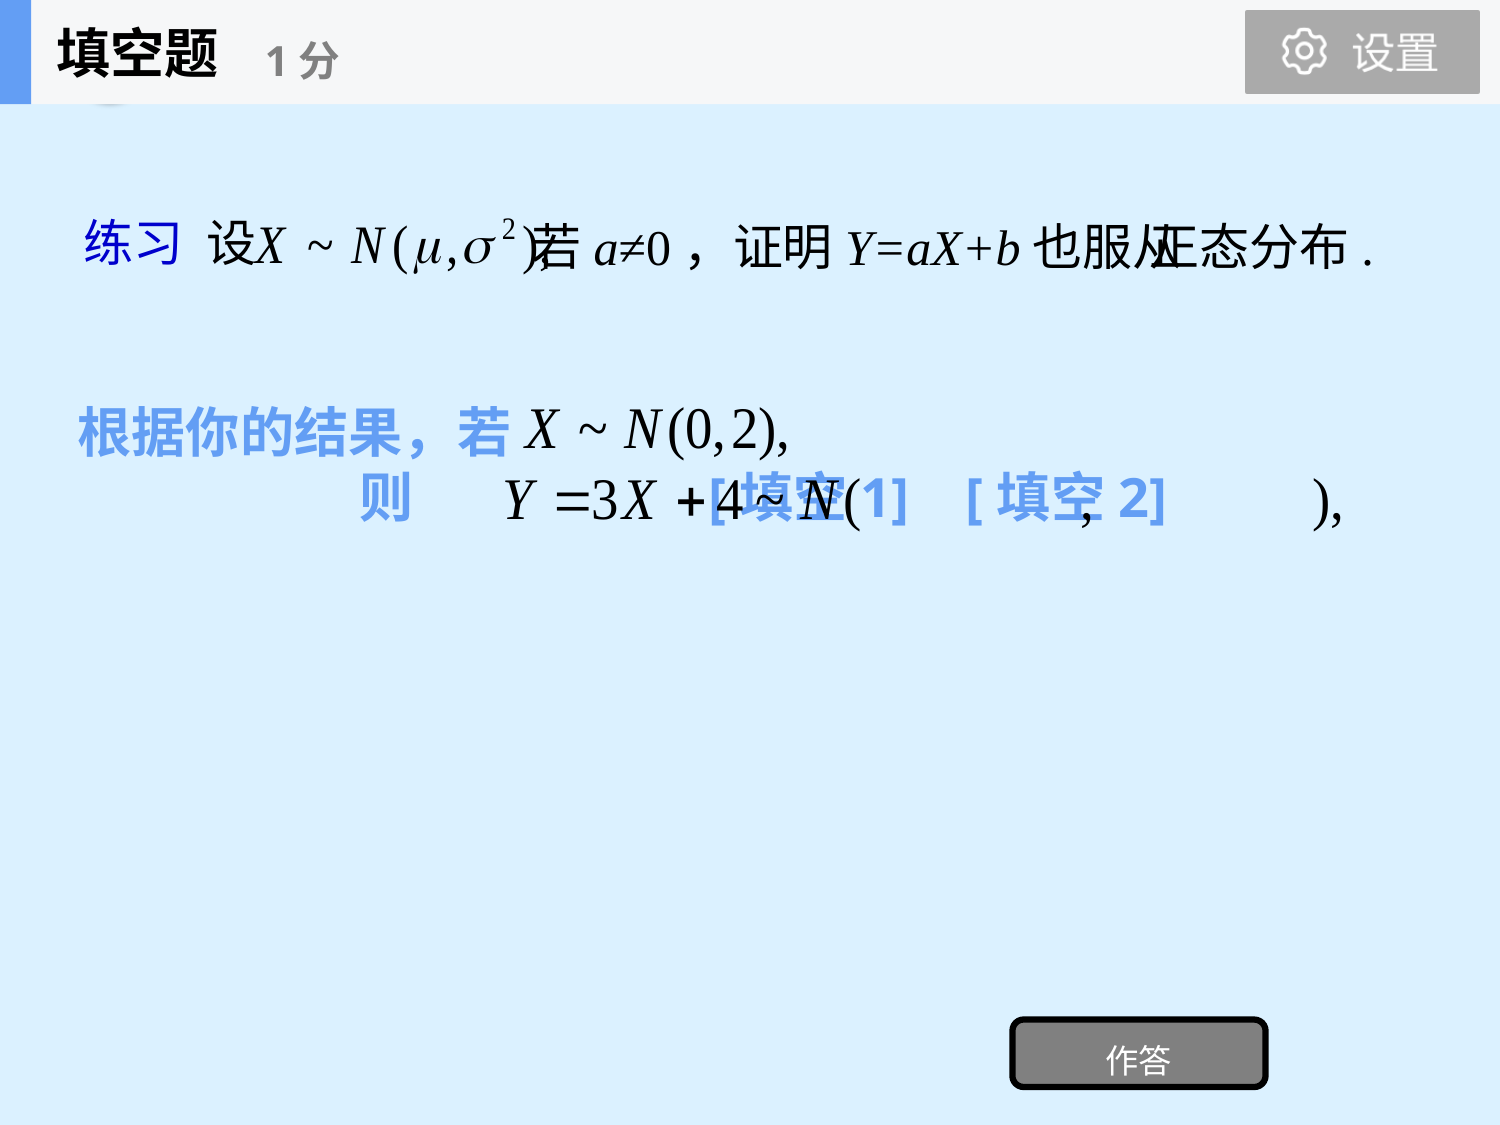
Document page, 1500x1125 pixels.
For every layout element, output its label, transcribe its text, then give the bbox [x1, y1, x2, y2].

text_box 练习 设 [68, 203, 245, 279]
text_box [513, 397, 800, 467]
picture [1245, 10, 1480, 94]
text_box 根据你的结果，若 则 [填空1] [填空2] [37, 287, 1365, 639]
text_box 作答 [1012, 1019, 1266, 1088]
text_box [498, 468, 1353, 545]
text_box 正态分布. [1134, 207, 1389, 283]
picture [59, 105, 160, 111]
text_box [0, 0, 1500, 105]
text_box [244, 205, 559, 285]
text_box 若a≠0，证明Y=aX+b也服从 [562, 208, 1134, 283]
